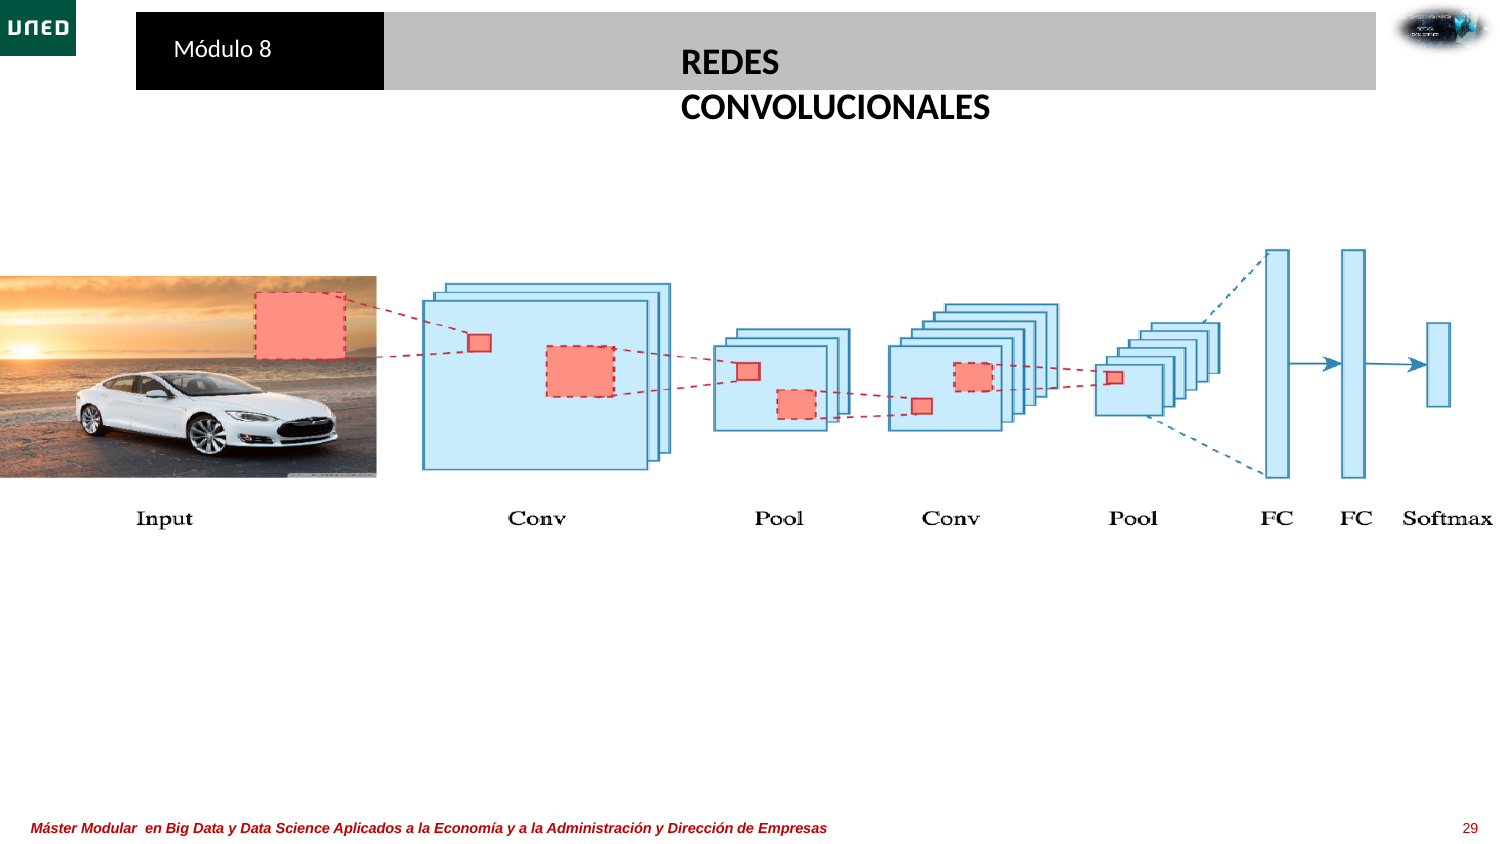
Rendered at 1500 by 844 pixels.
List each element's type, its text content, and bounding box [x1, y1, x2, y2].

picture [1384, 0, 1500, 58]
picture [0, 244, 1500, 535]
picture [0, 0, 76, 56]
text_box Redes convolucionales [666, 29, 1034, 83]
